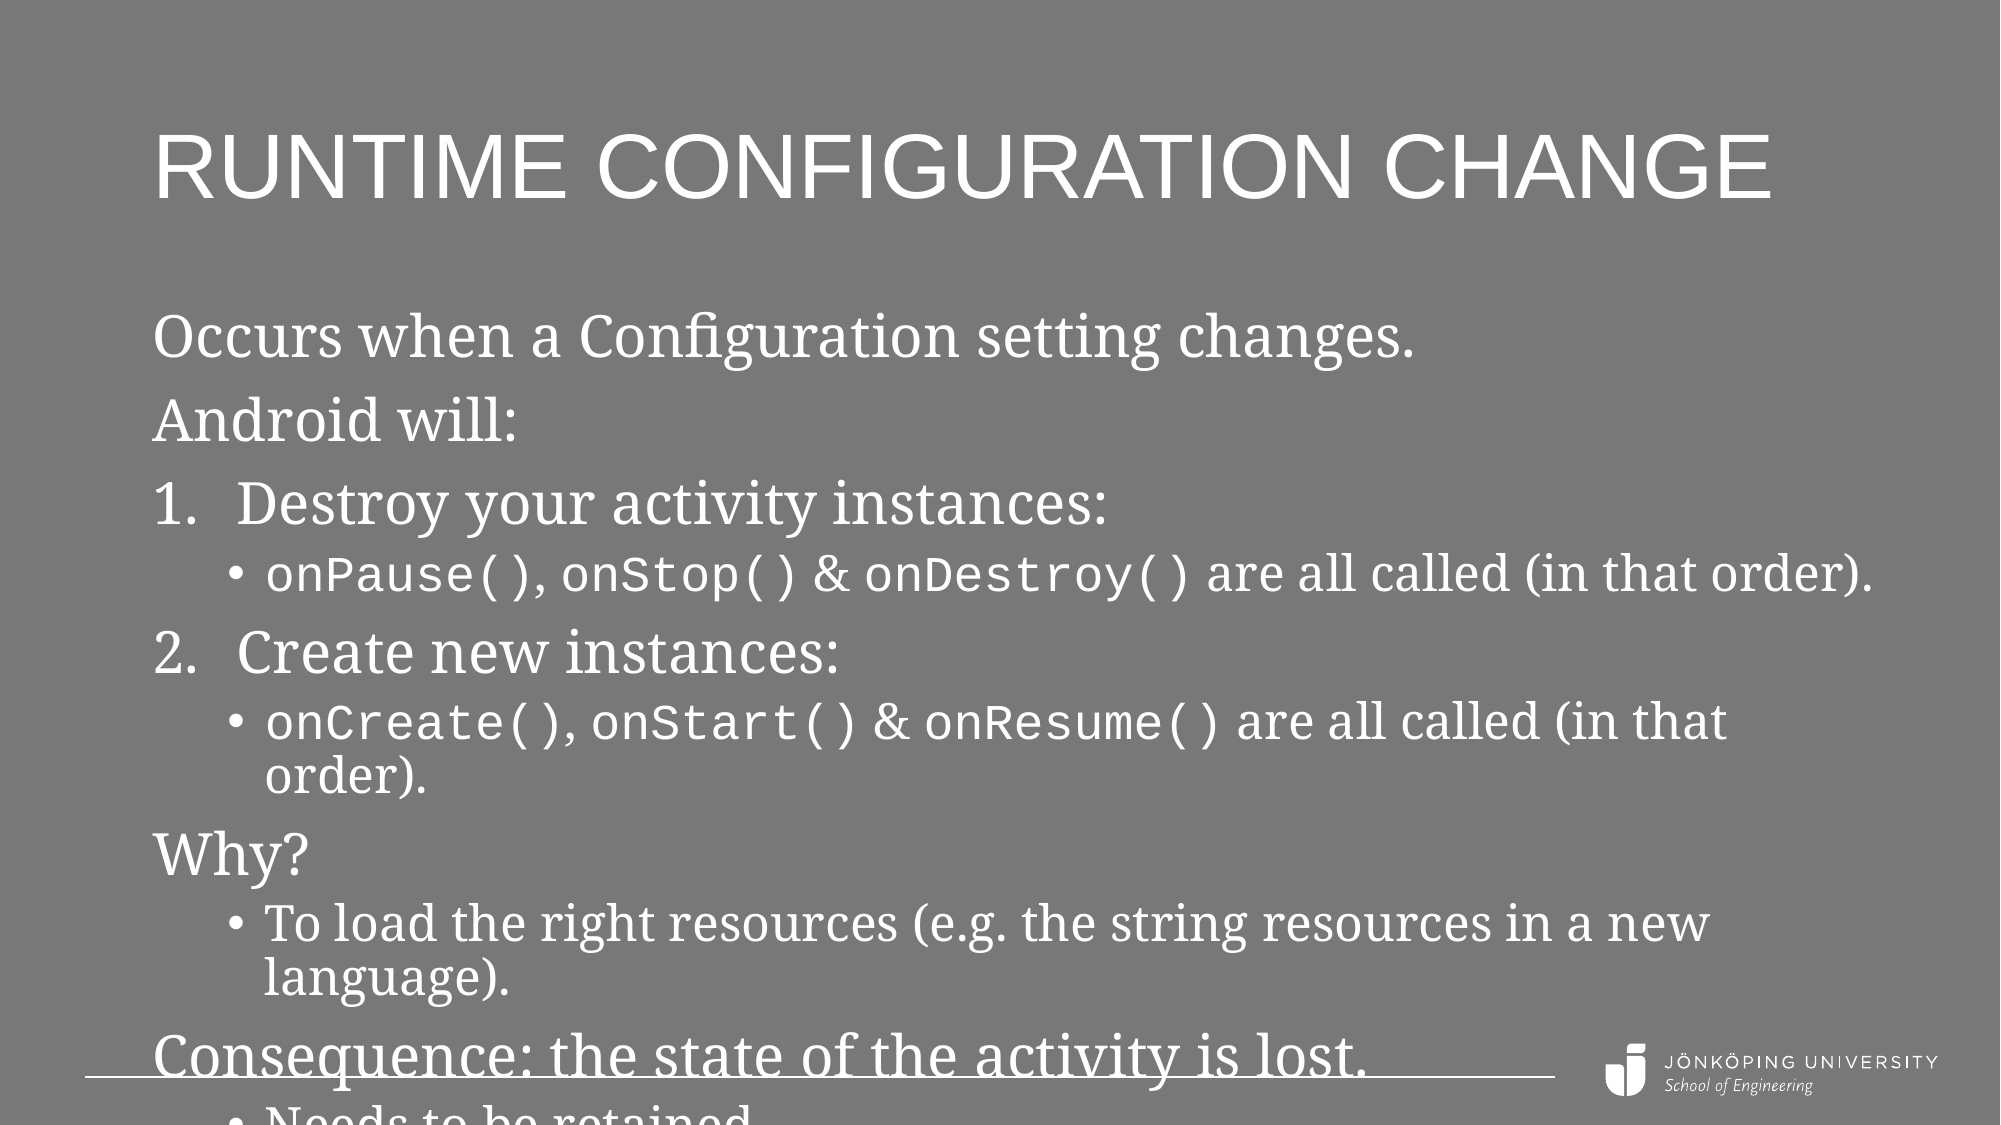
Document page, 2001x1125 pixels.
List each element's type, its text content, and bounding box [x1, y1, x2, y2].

list Occurs when a Configuration setting changes. Android will: Destroy your activity instances: onPause(), onStop() & onDestroy() are all called (in that order). Create new instances: onCreate(), onStart() & onResume() are all called (in that order). Why? To load the right resources (e.g. the string resources in a new language). Consequence: the state of the activity is lost. Needs to be retained. [137, 299, 1906, 1125]
title Runtime configuration change [137, 59, 1863, 278]
